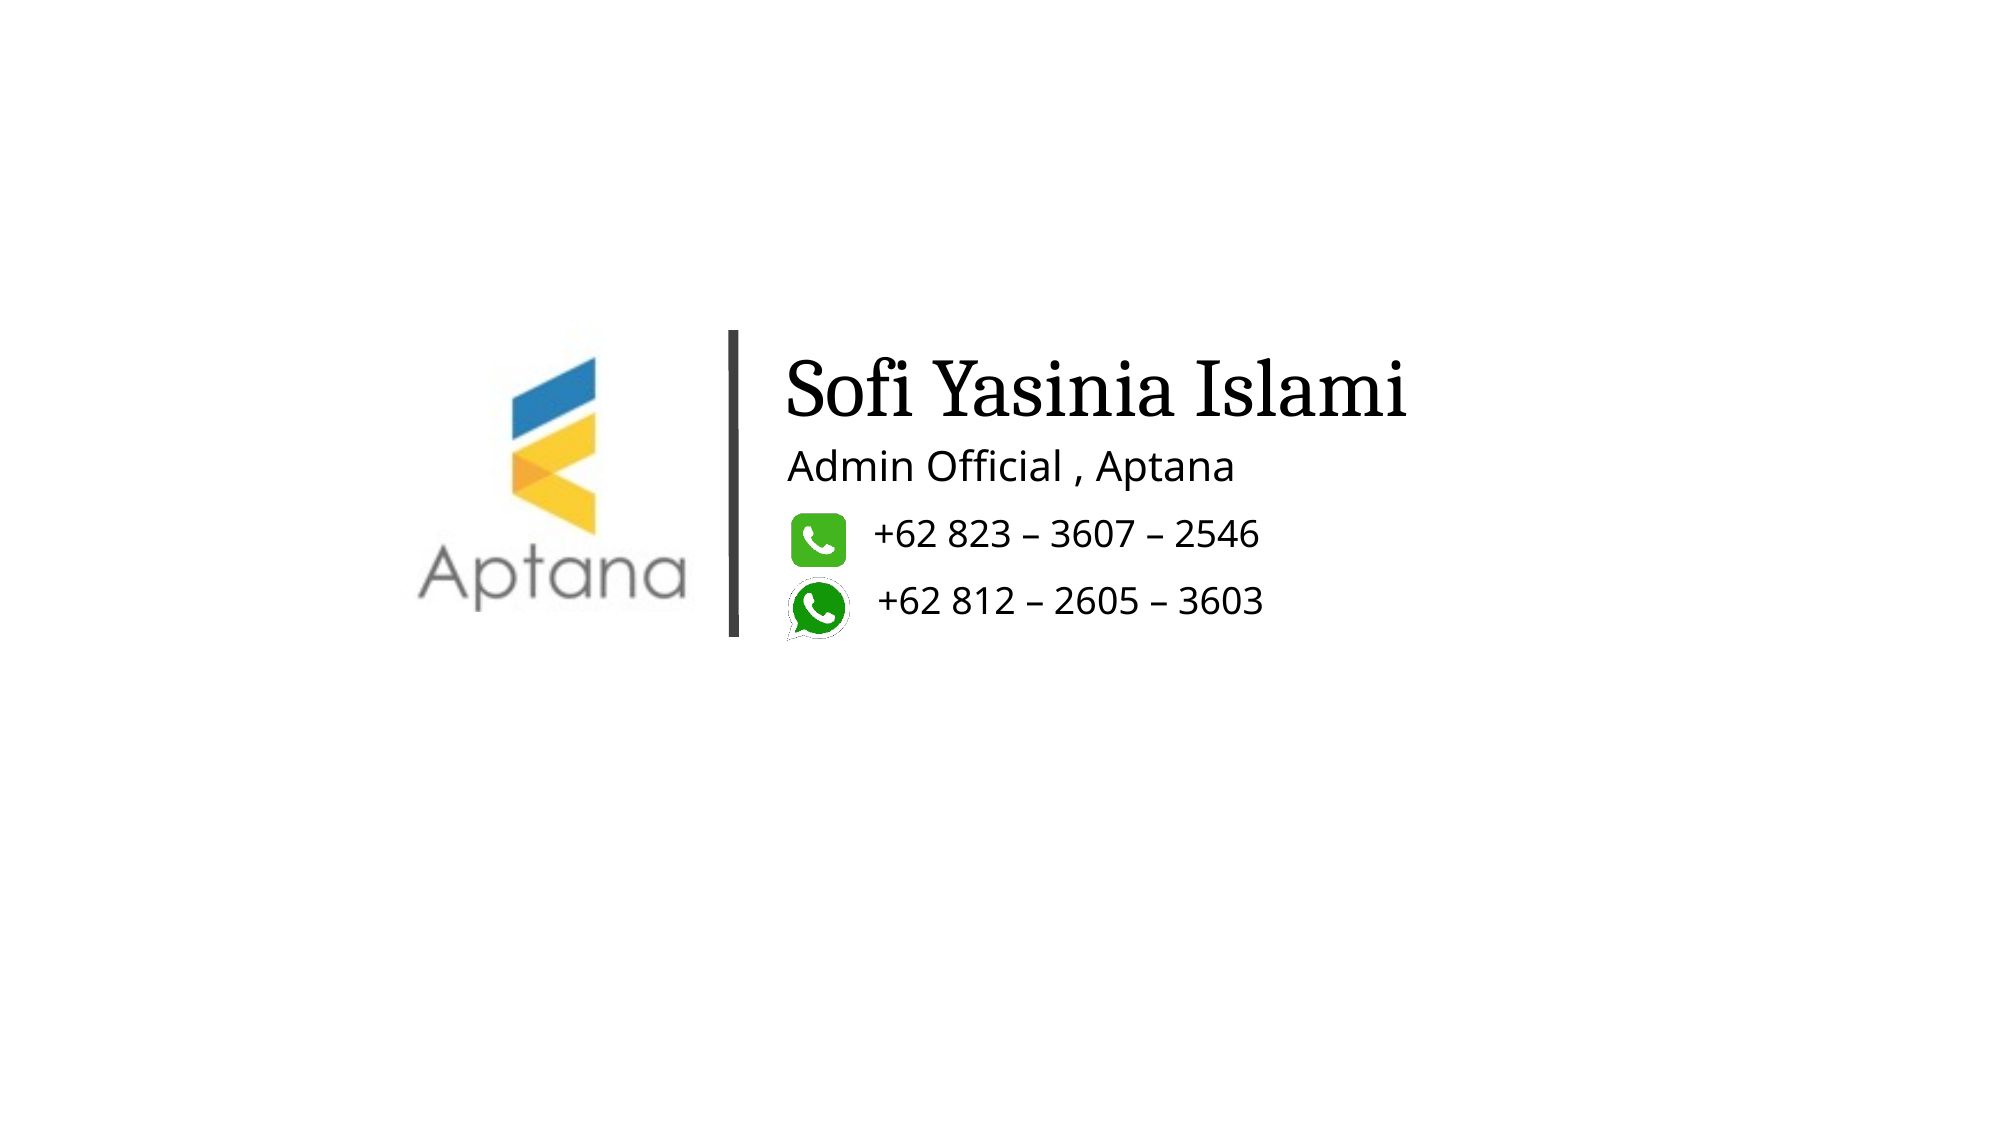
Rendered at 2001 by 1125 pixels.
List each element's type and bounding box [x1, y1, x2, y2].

text_box [382, 325, 1519, 643]
